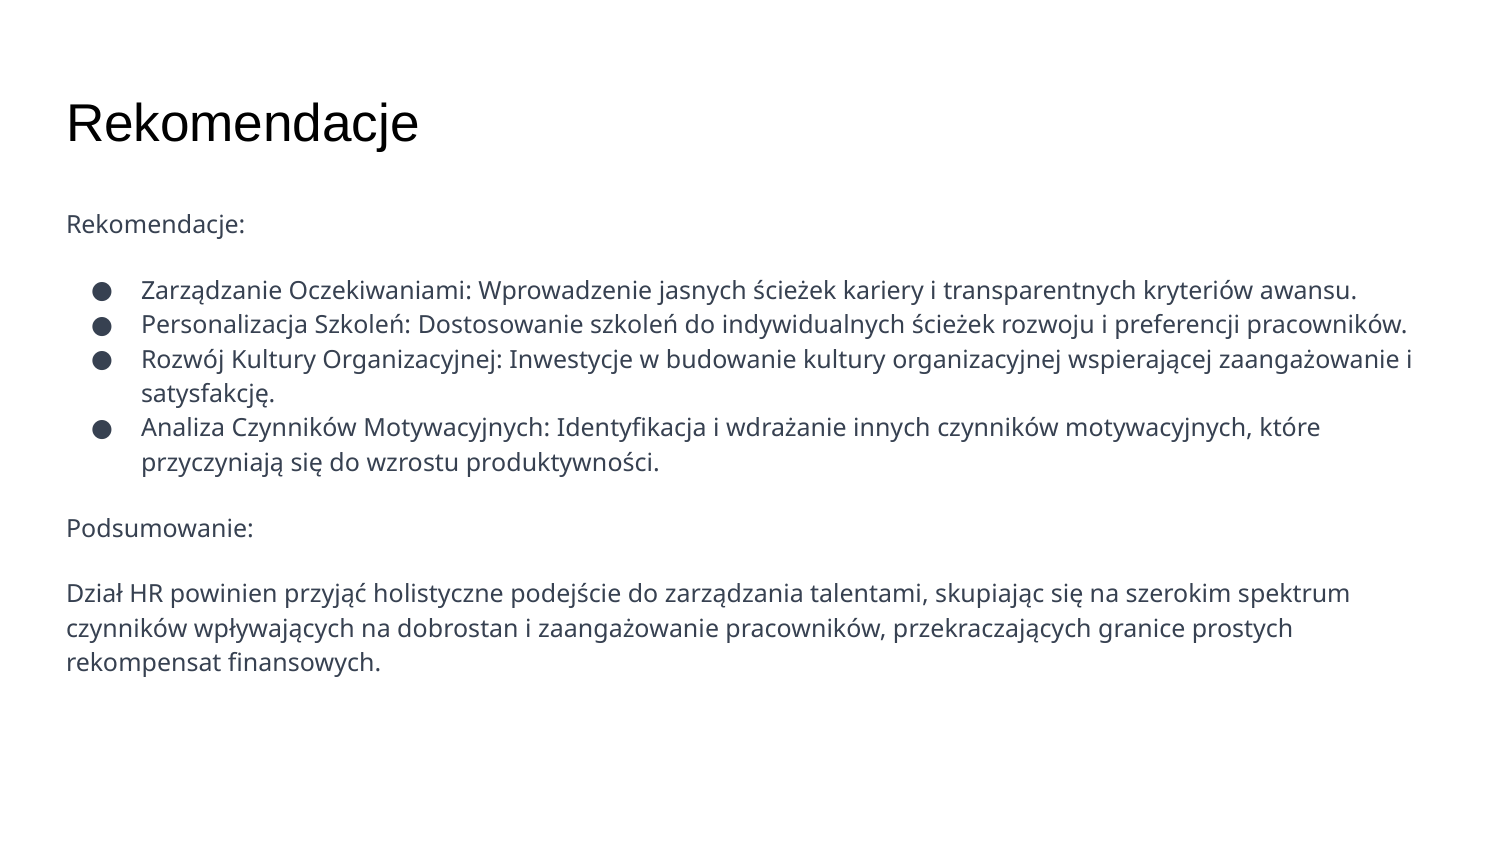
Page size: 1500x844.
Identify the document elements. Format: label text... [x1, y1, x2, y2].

list Rekomendacje: Zarządzanie Oczekiwaniami: Wprowadzenie jasnych ścieżek kariery i transparentnych kryteriów awansu. Personalizacja Szkoleń: Dostosowanie szkoleń do indywidualnych ścieżek rozwoju i preferencji pracowników. Rozwój Kultury Organizacyjnej: Inwestycje w budowanie kultury organizacyjnej wspierającej zaangażowanie i satysfakcję. Analiza Czynników Motywacyjnych: Identyfikacja i wdrażanie innych czynników motywacyjnych, które przyczyniają się do wzrostu produktywności. Podsumowanie: Dział HR powinien przyjąć holistyczne podejście do zarządzania talentami, skupiając się na szerokim spektrum czynników wpływających na dobrostan i zaangażowanie pracowników, przekraczających granice prostych rekompensat finansowych. [51, 189, 1449, 750]
title Rekomendacje [51, 72, 1449, 167]
